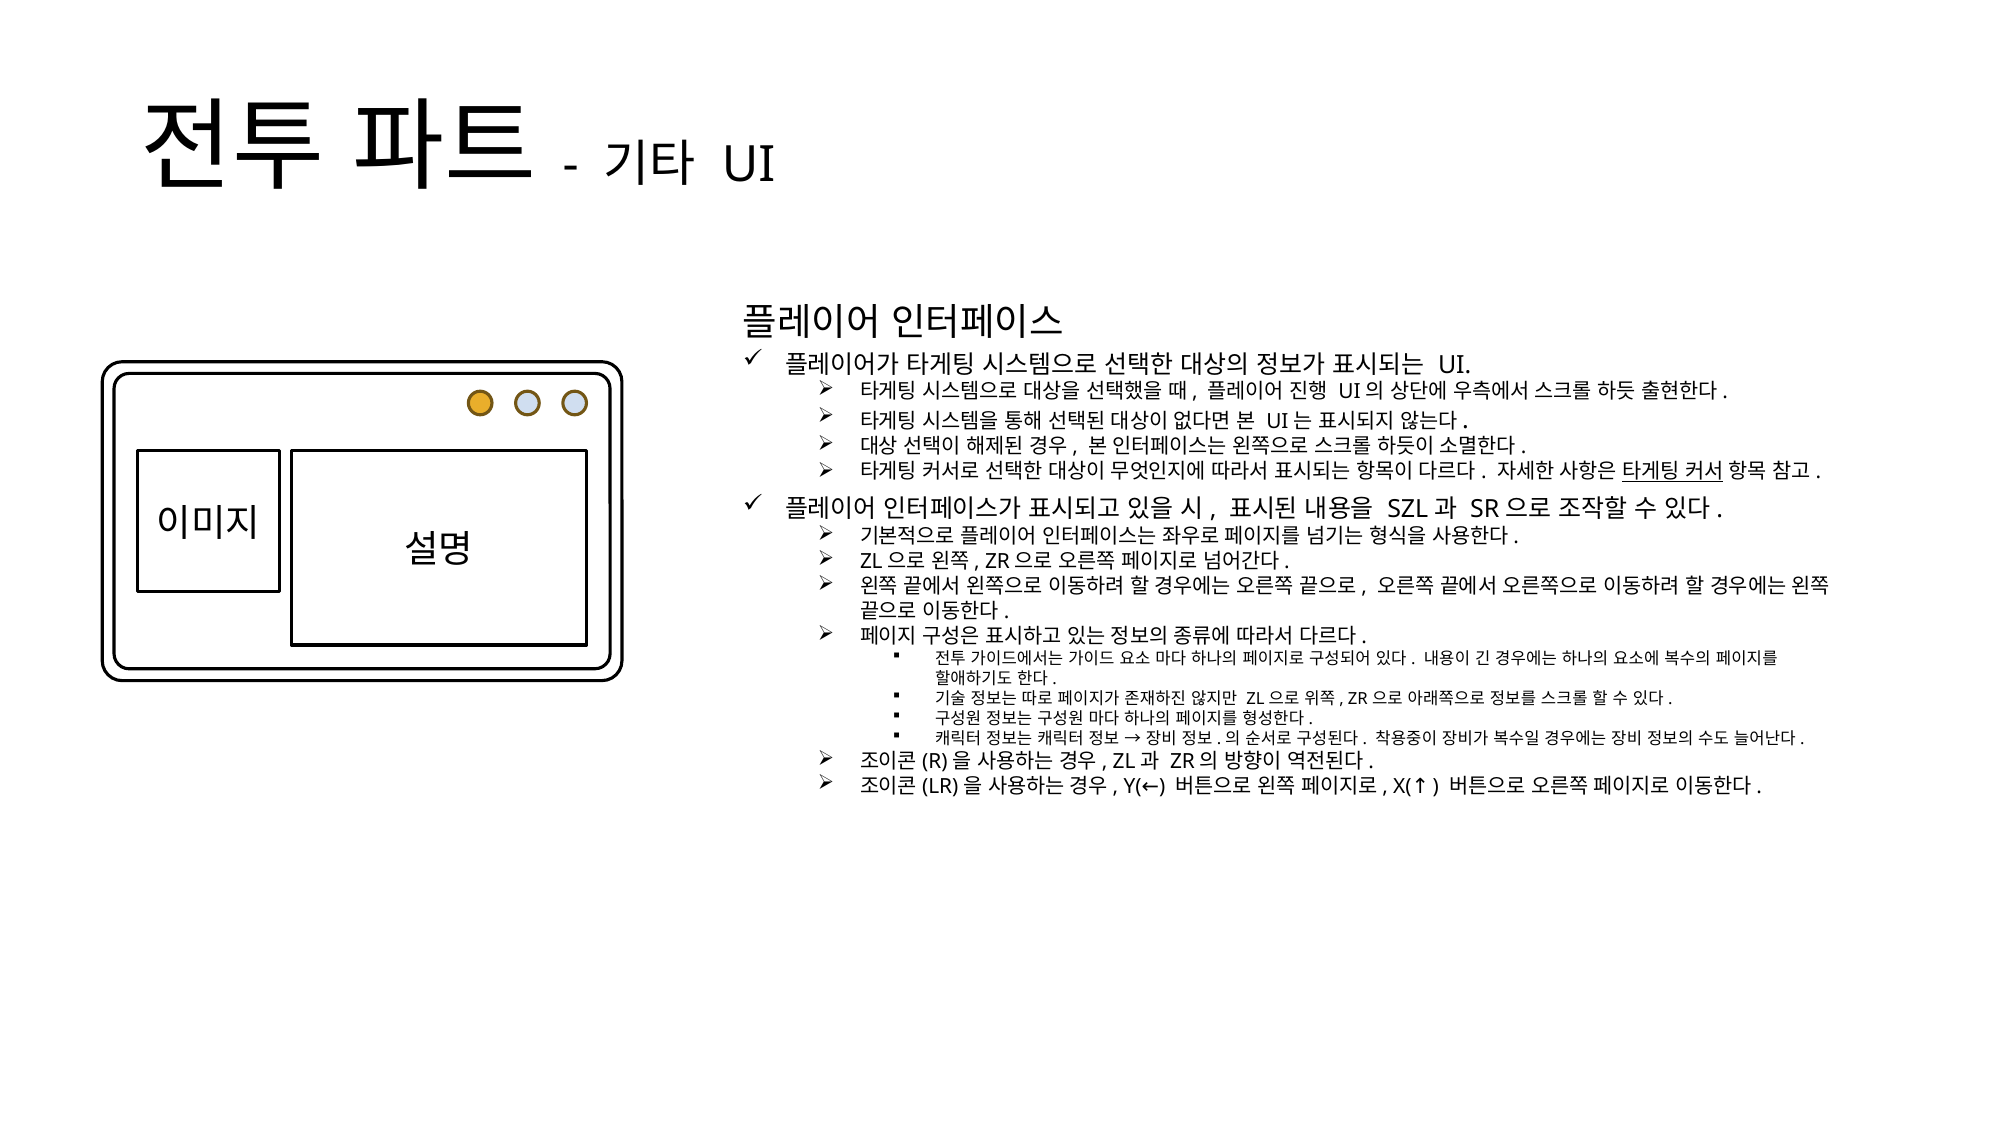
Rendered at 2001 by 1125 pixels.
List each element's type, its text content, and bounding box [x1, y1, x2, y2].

text_box 전투 파트 - 기타 UI [125, 54, 1272, 230]
text_box 플레이어 인터페이스 플레이어가 타게팅 시스템으로 선택한 대상의 정보가 표시되는 UI. 타게팅 시스템으로 대상을 선택했을 때, 플레이어 진행 UI의 상단에 우측에서 스크롤 하듯 출현한다. 타게팅 시스템을 통해 선택된 대상이 없다면 본 UI는 표시되지 않는다. 대상 선택이 해제된 경우, 본 인터페이스는 왼쪽으로 스크롤 하듯이 소멸한다. 타게팅 커서로 선택한 대상이 무엇인지에 따라서 표시되는 항목이 다르다. 자세한 사항은 타게팅 커서 항목 참고. 플레이어 인터페이스가 표시되고 있을 시, 표시된 내용을 SZL과 SR으로 조작할 수 있다. 기본적으로 플레이어 인터페이스는 좌우로 페이지를 넘기는 형식을 사용한다. ZL으로 왼쪽, ZR으로 오른쪽 페이지로 넘어간다. 왼쪽 끝에서 왼쪽으로 이동하려 할 경우에는 오른쪽 끝으로, 오른쪽 끝에서 오른쪽으로 이동하려 할 경우에는 왼쪽 끝으로 이동한다. 페이지 구성은 표시하고 있는 정보의 종류에 따라서 다르다. 전투 가이드에서는 가이드 요소 마다 하나의 페이지로 구성되어 있다. 내용이 긴 경우에는 하나의 요소에 복수의 페이지를 할애하기도 한다. 기술 정보는 따로 페이지가 존재하진 않지만 ZL으로 위쪽, ZR으로 아래쪽으로 정보를 스크롤 할 수 있다. 구성원 정보는 구성원 마다 하나의 페이지를 형성한다. 캐릭터 정보는 캐릭터 정보 → 장비 정보.의 순서로 구성된다. 착용중이 장비가 복수일 경우에는 장비 정보의 수도 늘어난다. 조이콘(R)을 사용하는 경우, ZL과 ZR의 방향이 역전된다. 조이콘(LR)을 사용하는 경우, Y(←) 버튼으로 왼쪽 페이지로, X(↑) 버튼으로 오른쪽 페이지로 이동한다. [728, 290, 1851, 805]
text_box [101, 361, 623, 682]
